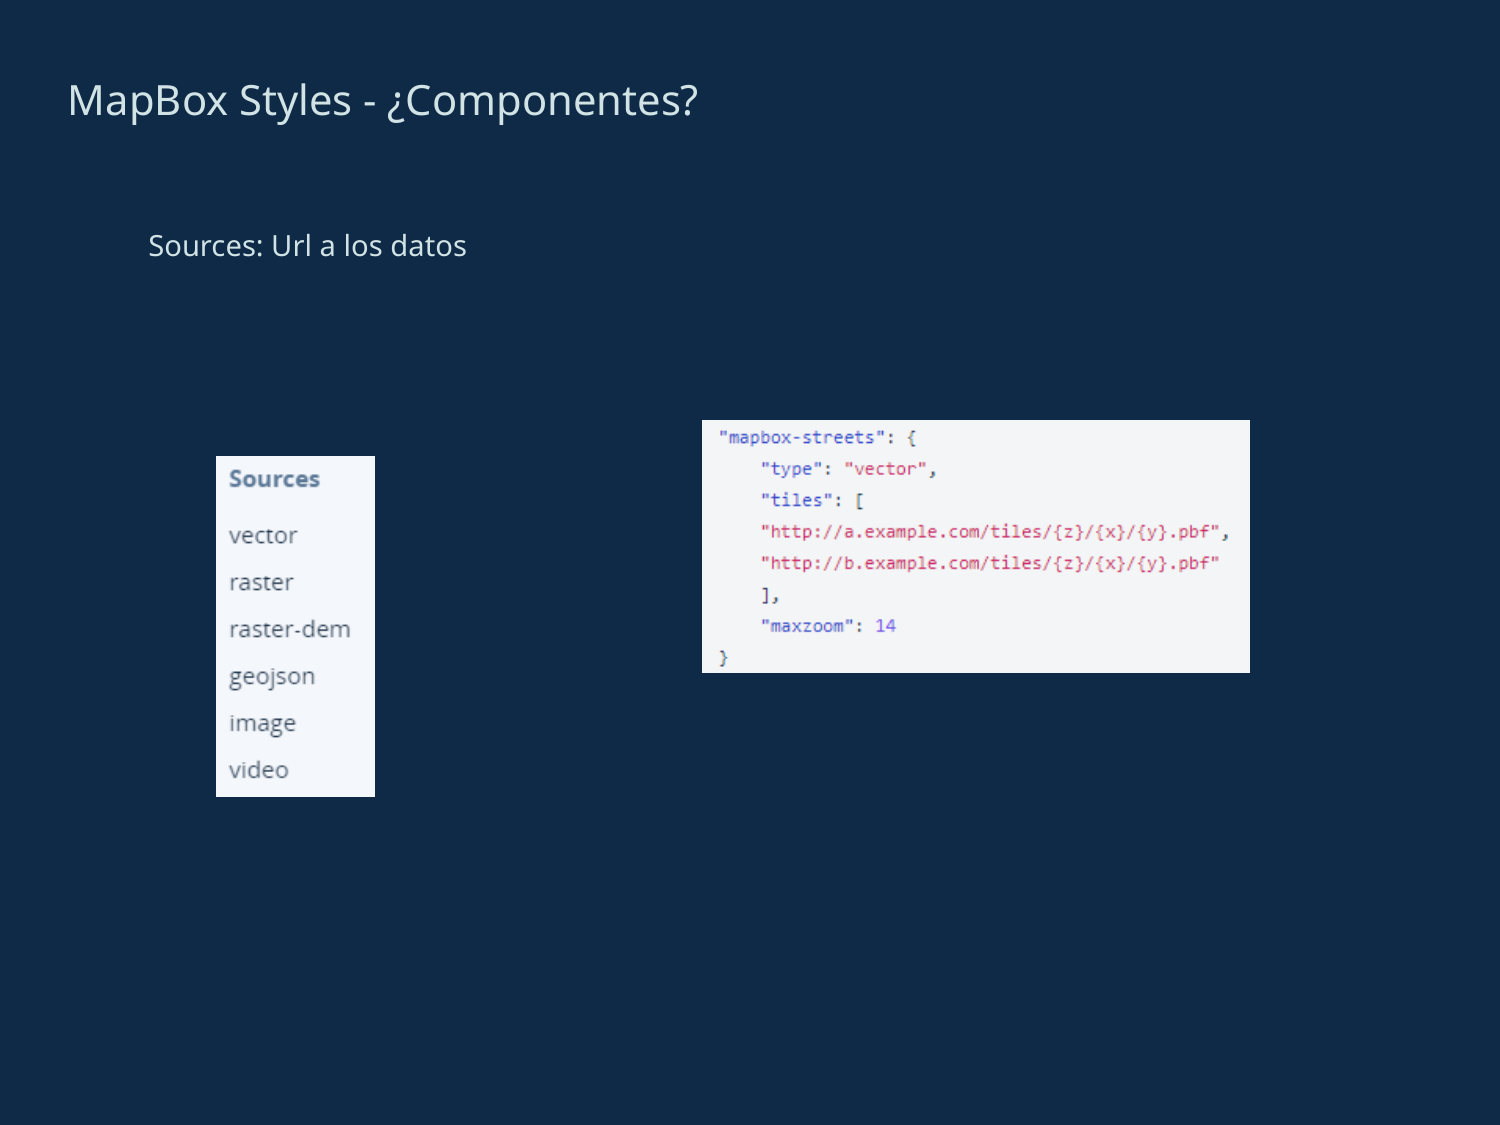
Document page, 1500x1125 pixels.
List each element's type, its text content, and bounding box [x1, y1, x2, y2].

picture [216, 456, 375, 797]
text_box Sources: Url a los datos [133, 219, 505, 270]
text_box MapBox Styles - ¿Componentes? [53, 66, 1089, 132]
picture [702, 420, 1250, 673]
